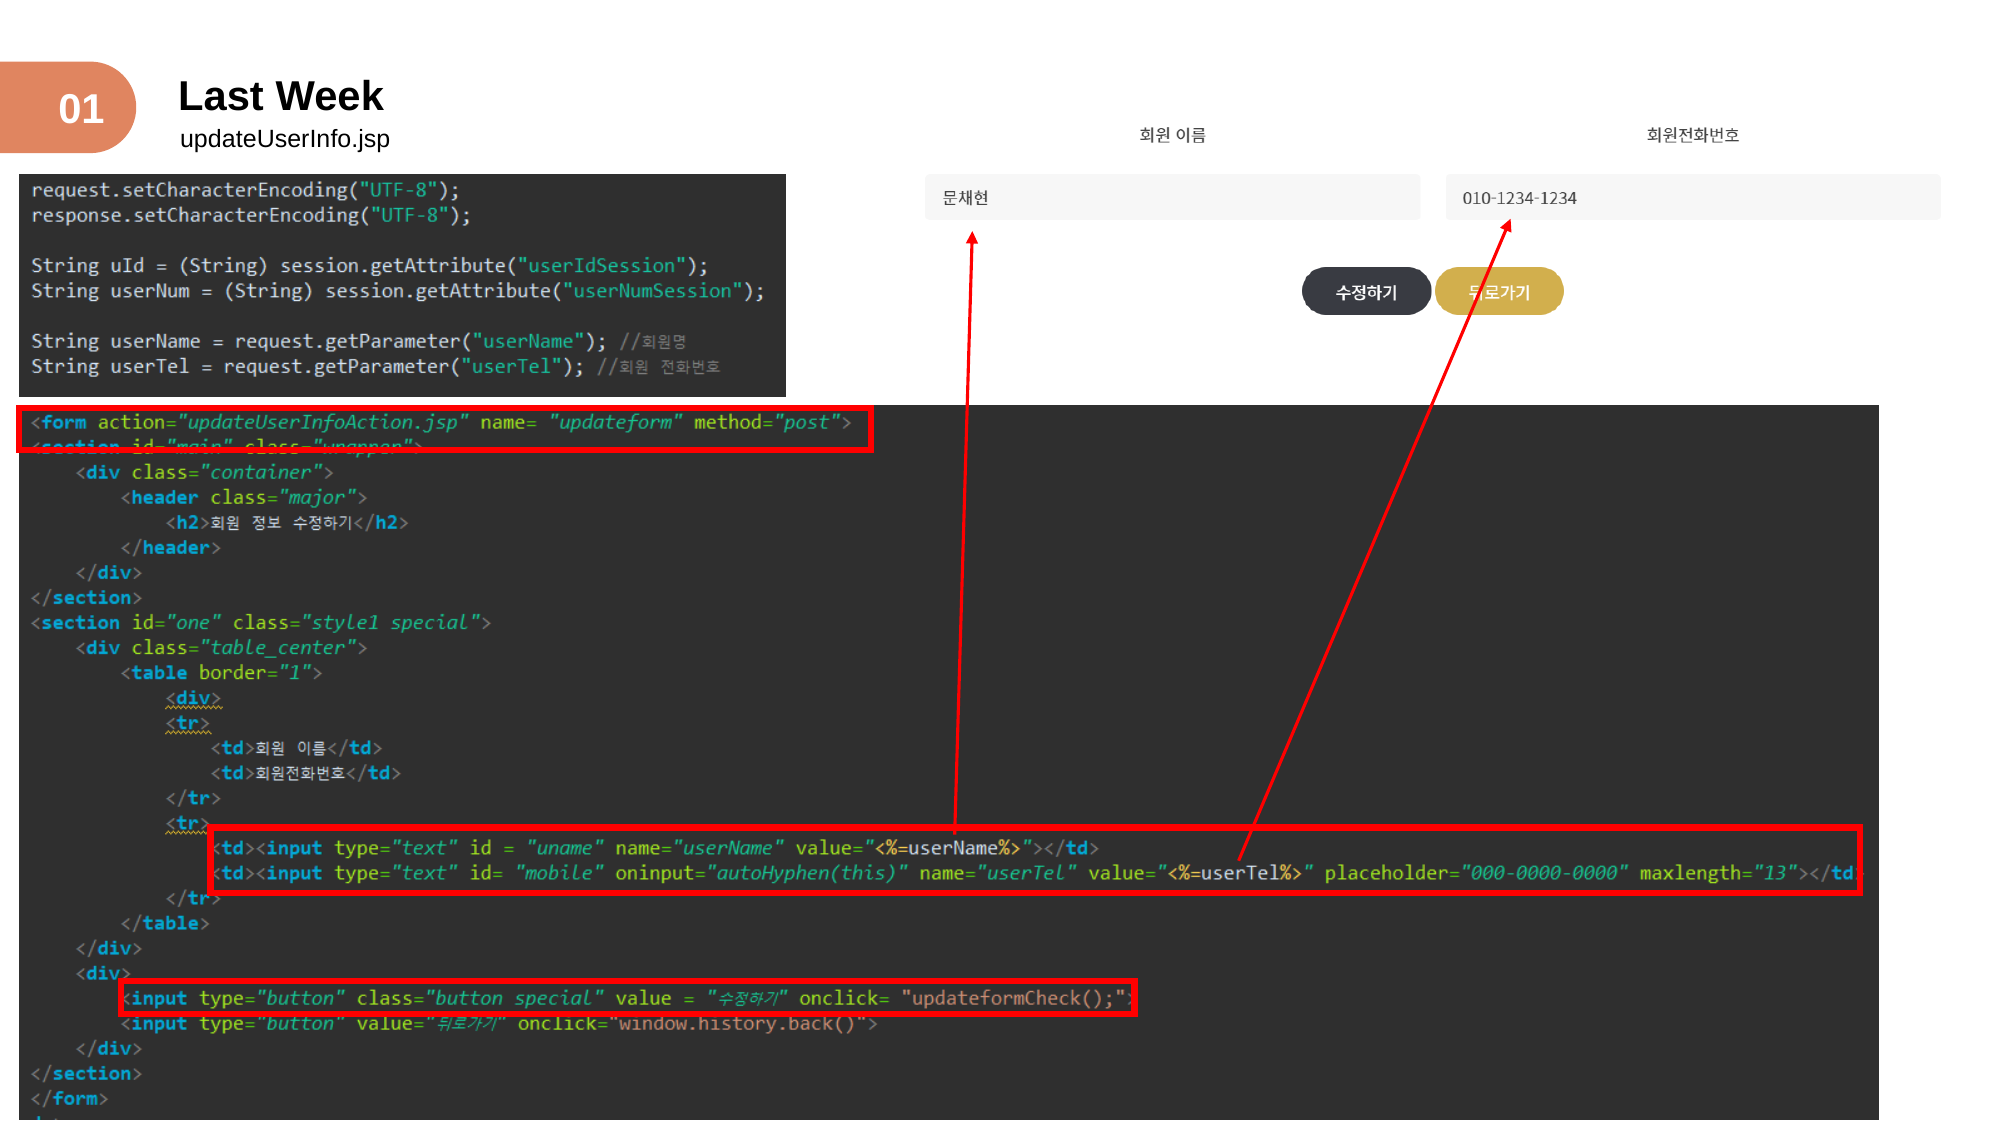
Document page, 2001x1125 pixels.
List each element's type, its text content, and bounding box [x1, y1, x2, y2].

picture [19, 174, 786, 397]
picture [19, 405, 1879, 1120]
picture [884, 50, 1958, 362]
text_box [0, 60, 138, 155]
text_box 01 [43, 74, 120, 140]
text_box Last Week [163, 61, 400, 127]
text_box updateUserInfo.jsp [165, 114, 406, 160]
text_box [954, 231, 973, 835]
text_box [1238, 218, 1511, 861]
